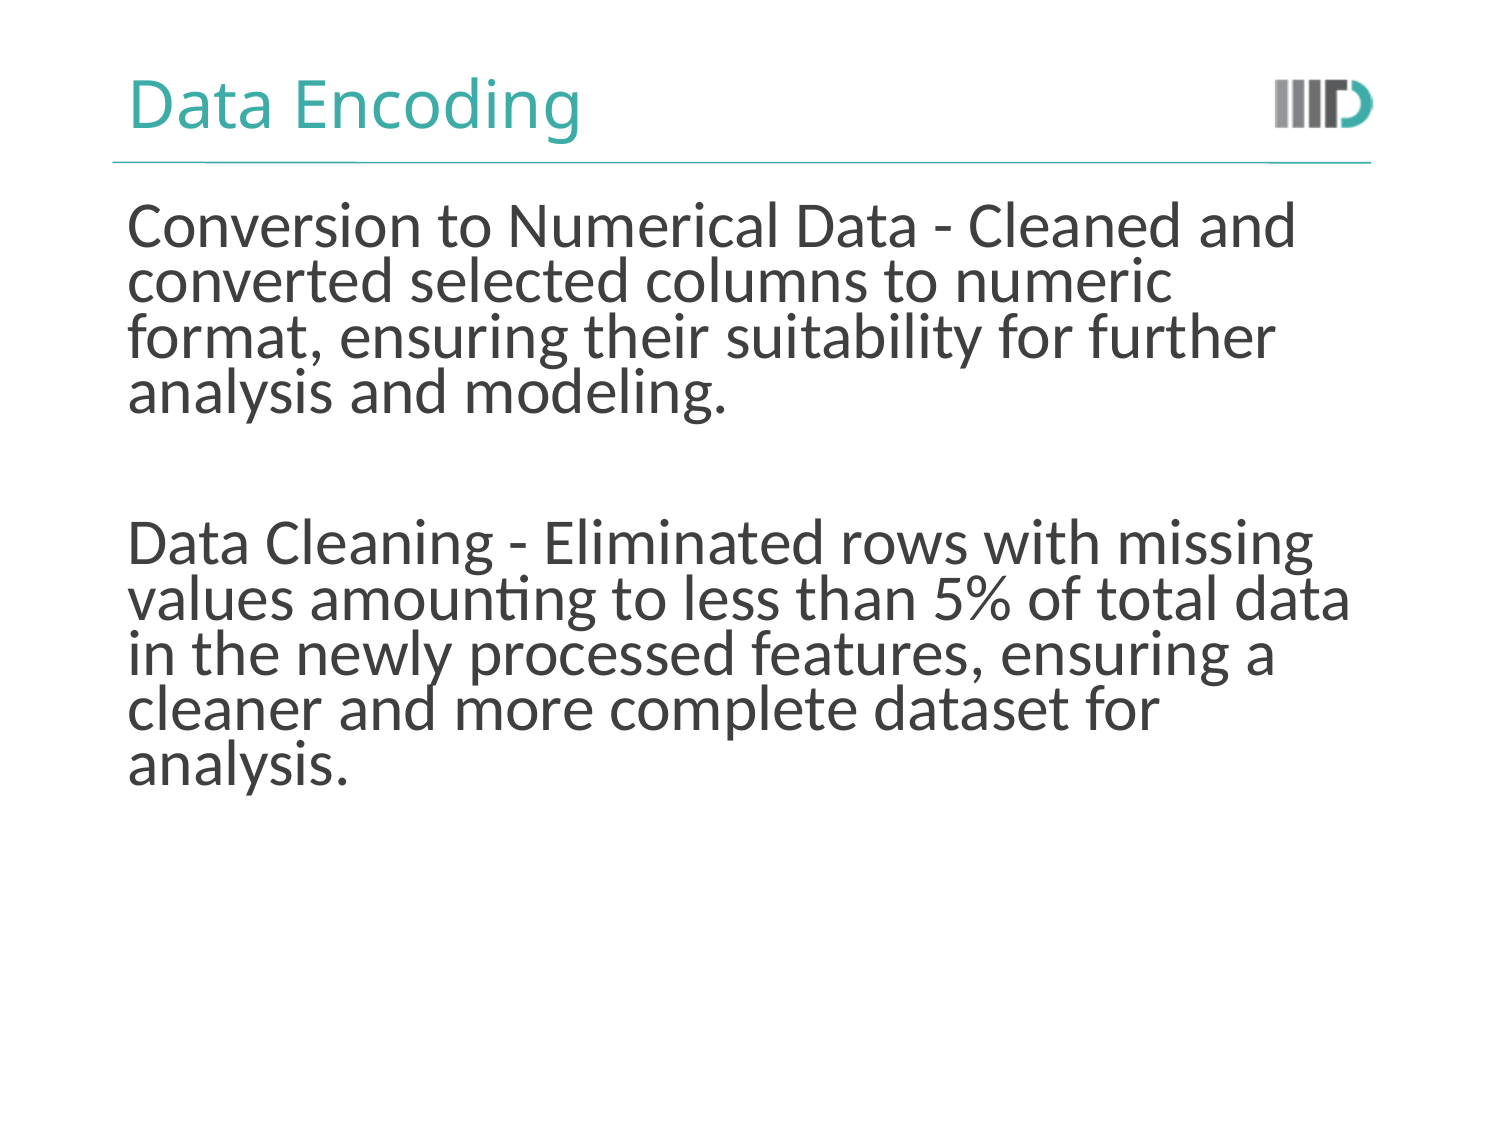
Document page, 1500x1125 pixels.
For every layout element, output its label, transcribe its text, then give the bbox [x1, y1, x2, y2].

picture [1256, 67, 1388, 141]
list Conversion to Numerical Data - Cleaned and converted selected columns to numeric format, ensuring their suitability for further analysis and modeling. Data Cleaning - Eliminated rows with missing values amounting to less than 5% of total data in the newly processed features, ensuring a cleaner and more complete dataset for analysis. [112, 196, 1388, 1014]
title Data Encoding [112, 52, 1236, 163]
